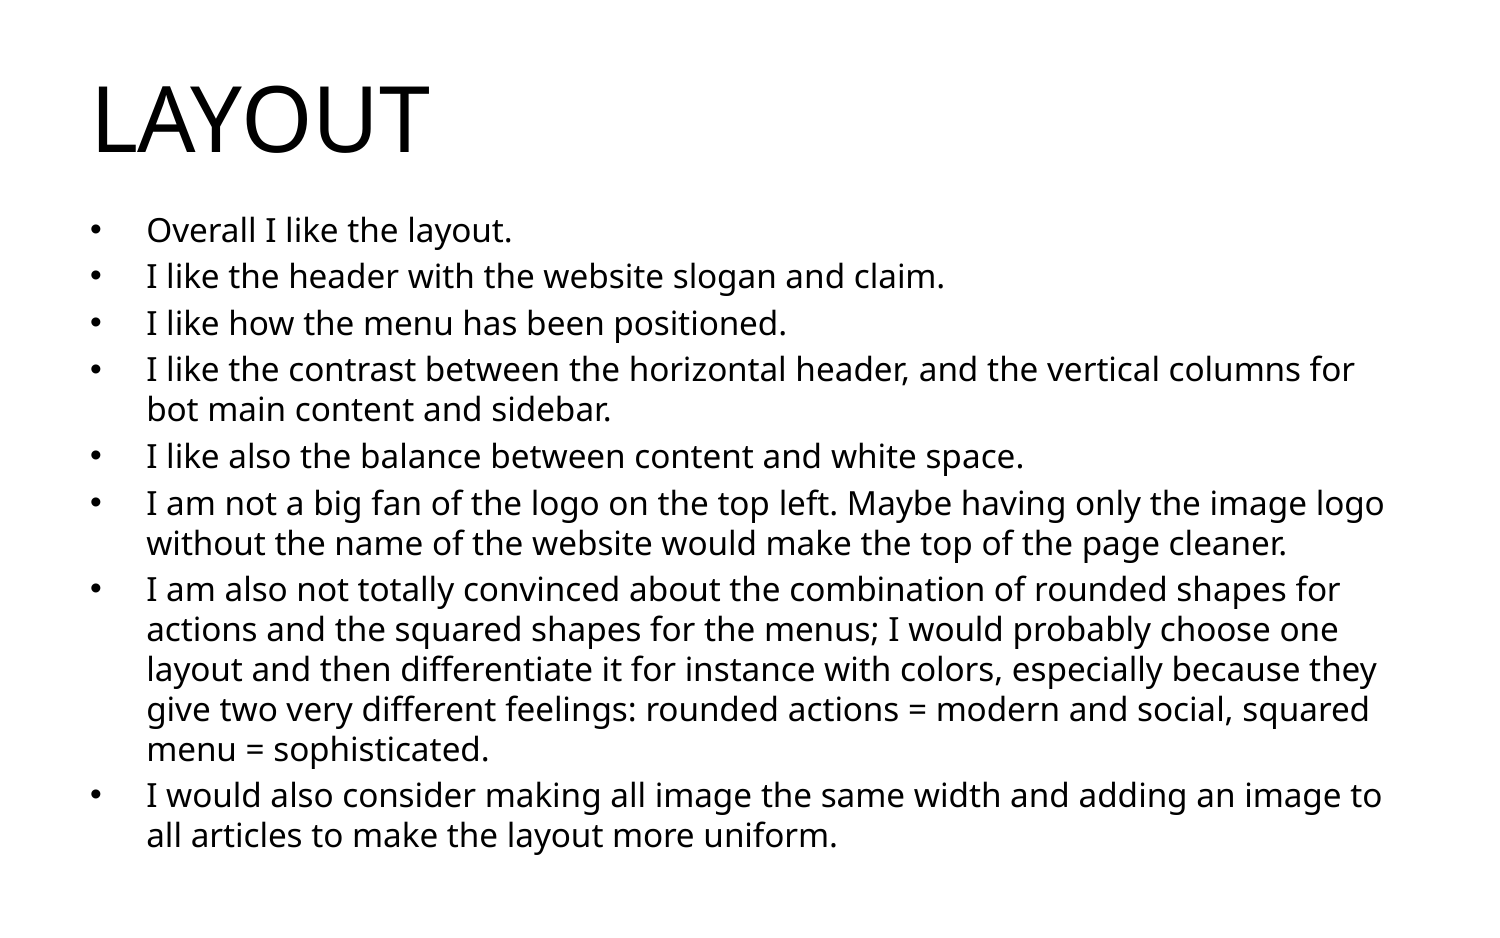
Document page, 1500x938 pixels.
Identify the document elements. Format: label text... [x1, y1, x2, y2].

title LAYOUT [75, 37, 1425, 194]
list Overall I like the layout. I like the header with the website slogan and claim. I like how the menu has been positioned. I like the contrast between the horizontal header, and the vertical columns for bot main content and sidebar. I like also the balance between content and white space. I am not a big fan of the logo on the top left. Maybe having only the image logo without the name of the website would make the top of the page cleaner. I am also not totally convinced about the combination of rounded shapes for actions and the squared shapes for the menus; I would probably choose one layout and then differentiate it for instance with colors, especially because they give two very different feelings: rounded actions = modern and social, squared menu = sophisticated. I would also consider making all image the same width and adding an image to all articles to make the layout more uniform. [75, 201, 1425, 886]
